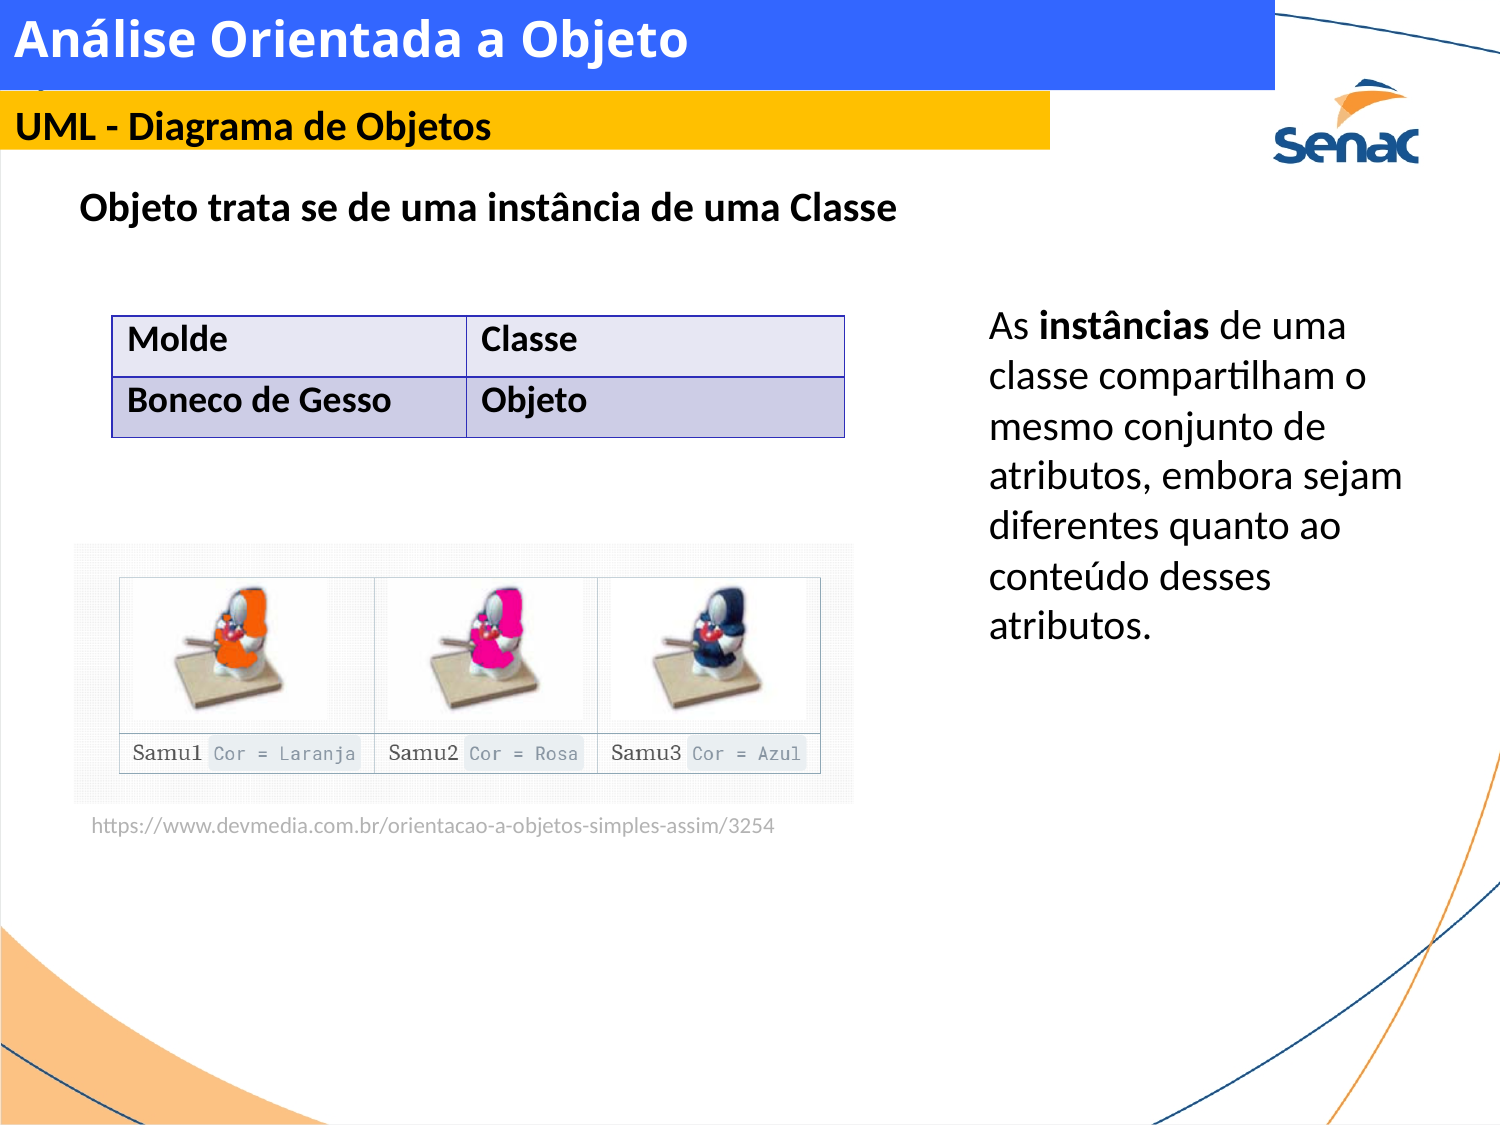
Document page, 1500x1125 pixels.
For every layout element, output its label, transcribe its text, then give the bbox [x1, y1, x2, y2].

text_box UML - Diagrama de Objetos [0, 91, 1050, 150]
text_box https://www.devmedia.com.br/orientacao-a-objetos-simples-assim/3254 [76, 813, 827, 846]
table_header Classe [467, 317, 844, 376]
text_box As instâncias de uma classe compartilham o mesmo conjunto de atributos, embora sejam diferentes quanto ao conteúdo desses atributos. [974, 290, 1426, 656]
table_cell Boneco de Gesso [113, 378, 466, 437]
text_box Análise Orientada a Objeto [0, 0, 1275, 91]
text_box Objeto trata se de uma instância de uma Classe [64, 172, 939, 238]
table_header Molde [113, 317, 466, 376]
table_cell Objeto [467, 378, 844, 437]
picture [0, 0, 1500, 1125]
